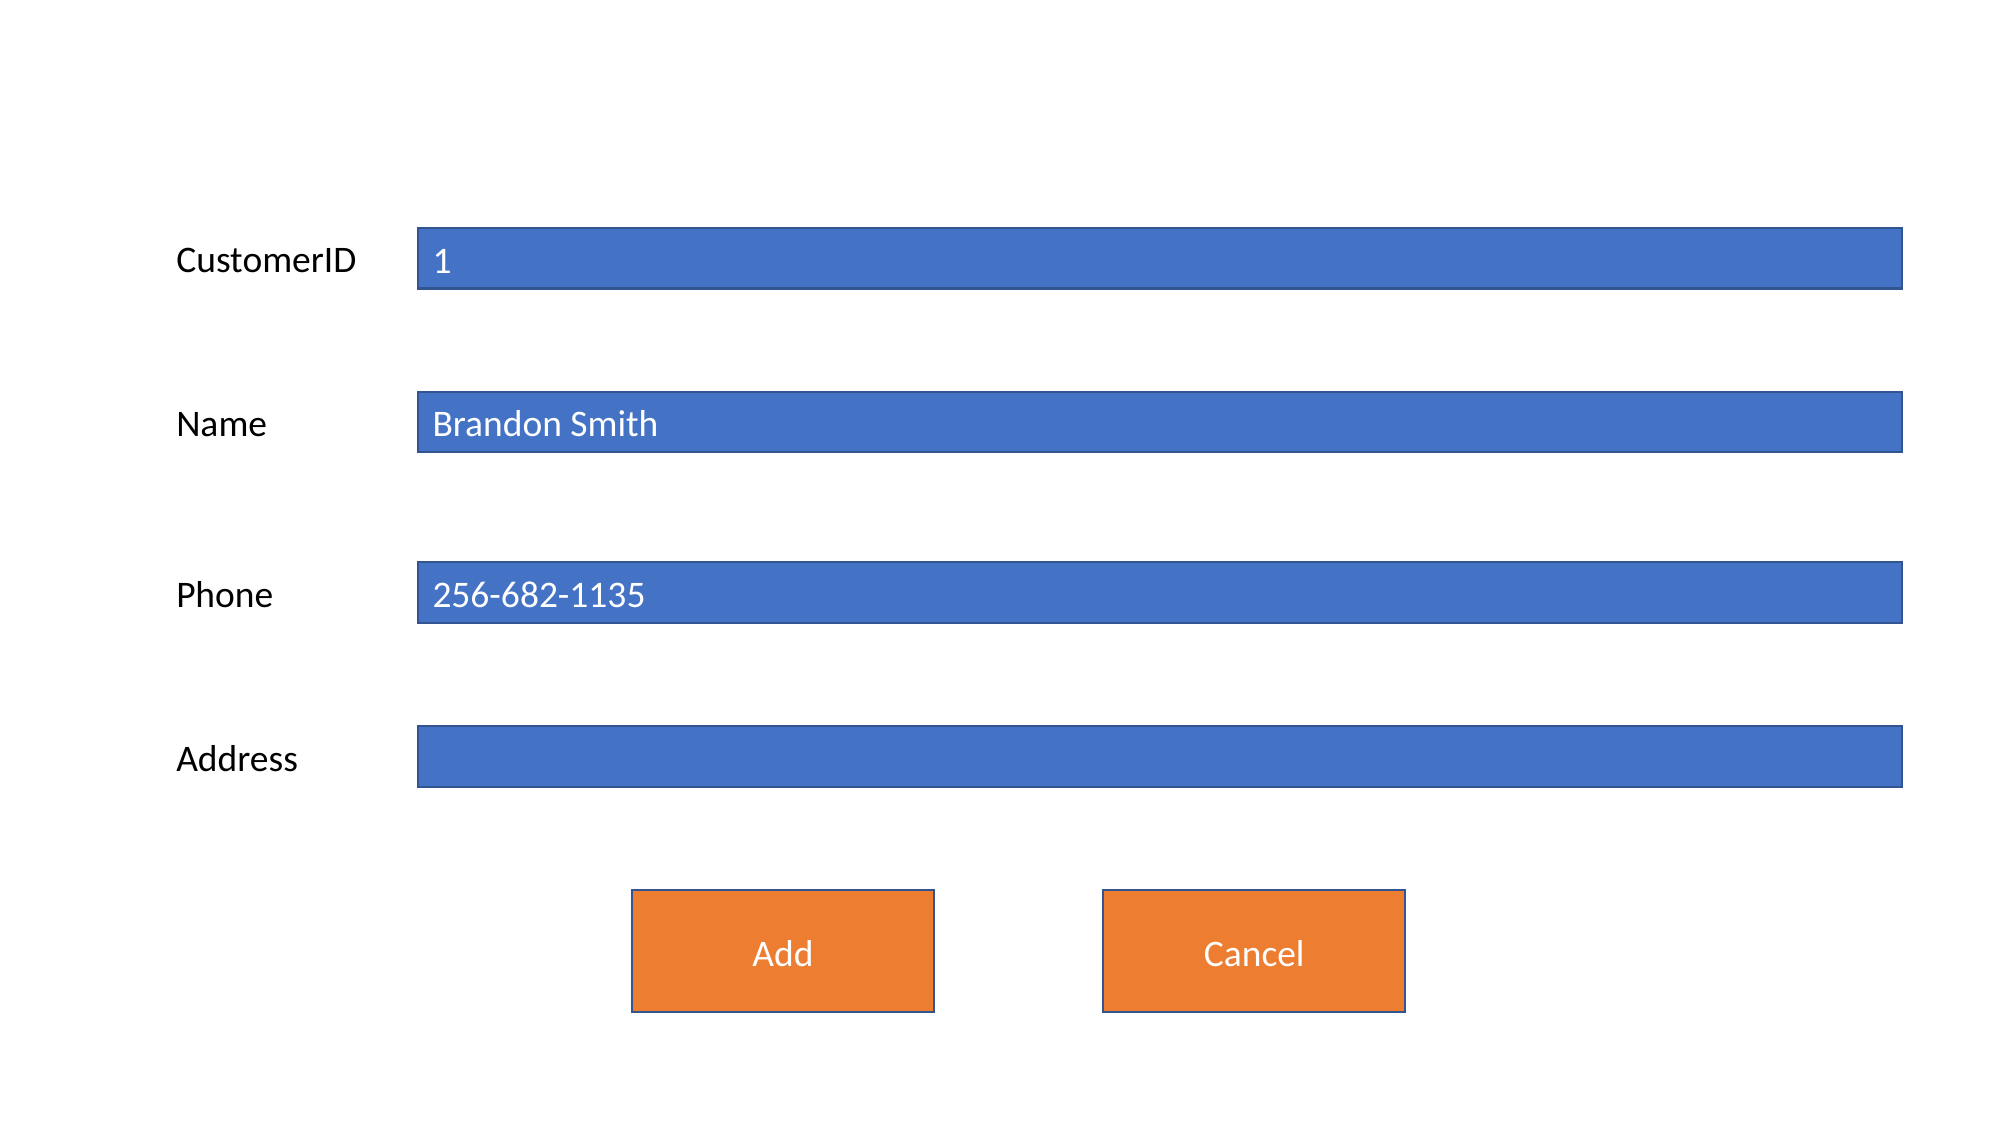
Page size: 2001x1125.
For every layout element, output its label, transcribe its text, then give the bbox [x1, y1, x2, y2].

text_box Cancel [1102, 889, 1406, 1013]
text_box [417, 725, 1903, 788]
text_box Phone [161, 562, 378, 623]
text_box 256-682-1135 [417, 561, 1903, 624]
text_box Address [161, 726, 378, 787]
text_box Name [161, 391, 378, 452]
text_box CustomerID [161, 227, 378, 288]
text_box Add [631, 889, 935, 1013]
text_box Brandon Smith [417, 391, 1903, 453]
text_box 1 [417, 227, 1903, 290]
